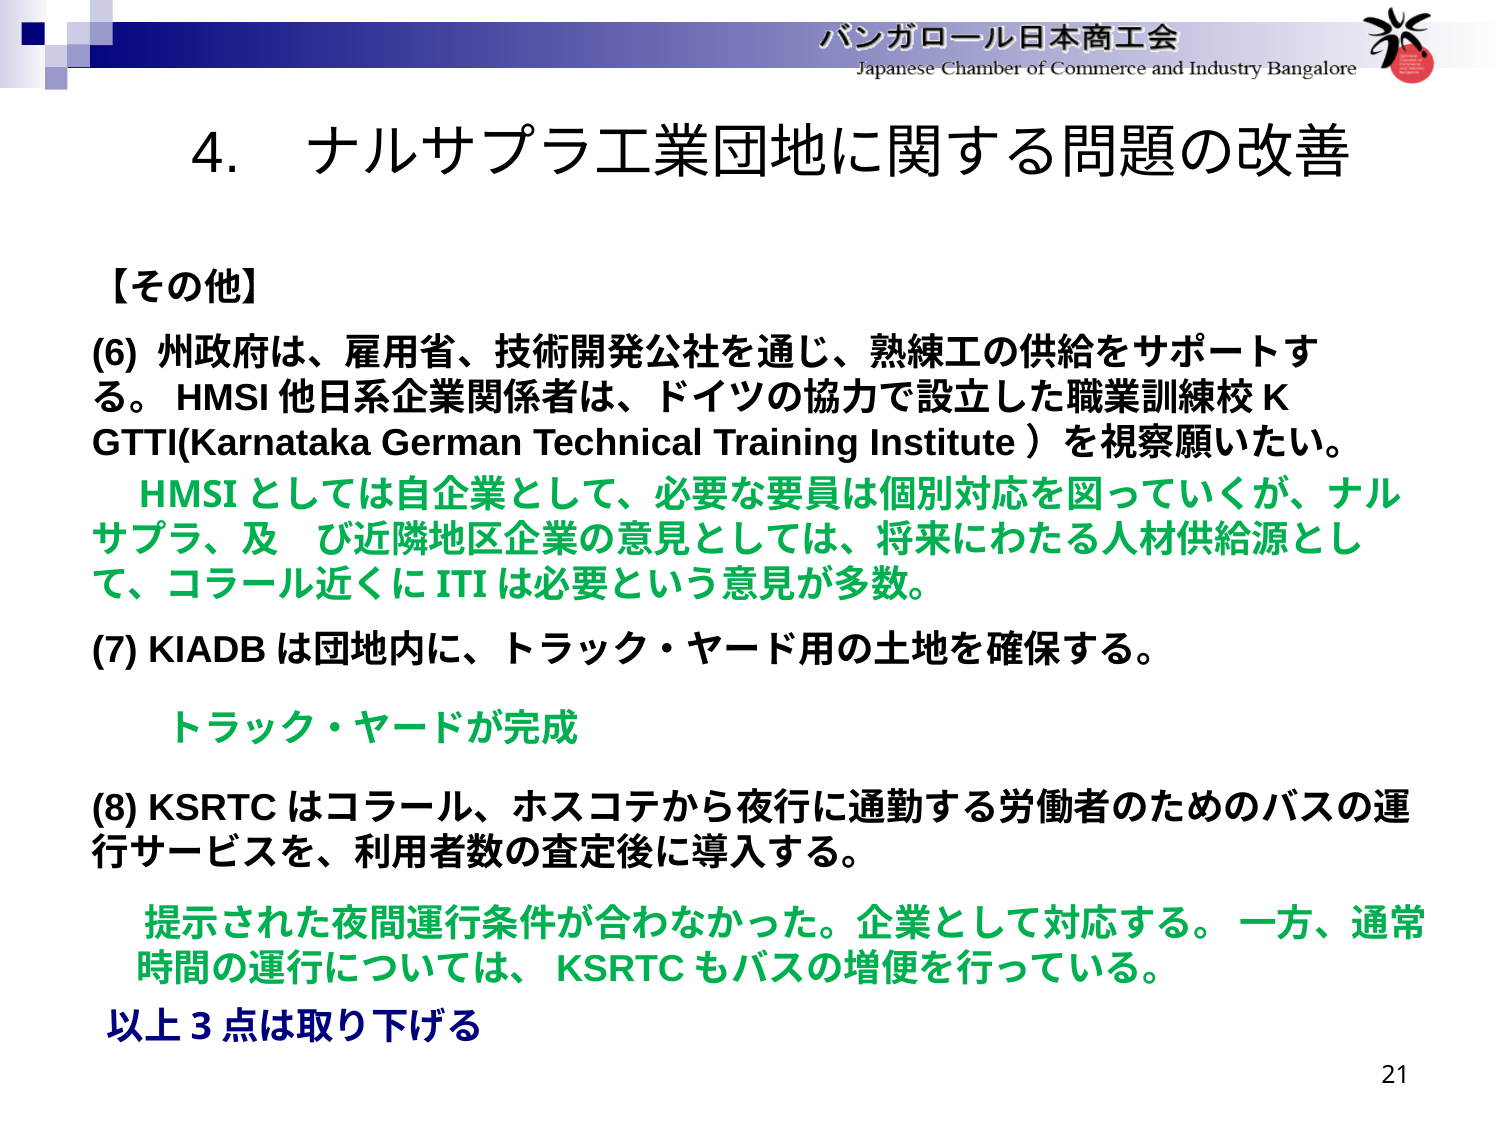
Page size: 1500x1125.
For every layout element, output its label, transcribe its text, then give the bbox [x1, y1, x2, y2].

picture [796, 6, 1447, 103]
title 4. ナルサプラ工業団地に関する問題の改善 [96, 78, 1447, 220]
slide_number 21 [1074, 1025, 1425, 1100]
list 【その他】 (6) 州政府は、雇用省、技術開発公社を通じ、熟練工の供給をサポートする。HMSI他日系企業関係者は、ドイツの協力で設立した職業訓練校K GTTI(Karnataka German Technical Training Institute）を視察願いたい。 HMSIとしては自企業として、必要な要員は個別対応を図っていくが、ナルサプラ、及 び近隣地区企業の意見としては、将来にわたる人材供給源として、コラール近くにITIは必要という意見が多数。 (7) KIADBは団地内に、トラック・ヤード用の土地を確保する。 トラック・ヤードが完成 (8) KSRTCはコラール、ホスコテから夜行に通勤する労働者のためのバスの運行サービスを、利用者数の査定後に導入する。 提示された夜間運行条件が合わなかった。企業として対応する。 一方、通常時間の運行については、KSRTCもバスの増便を行っている。 以上3点は取り下げる [76, 255, 1447, 1047]
